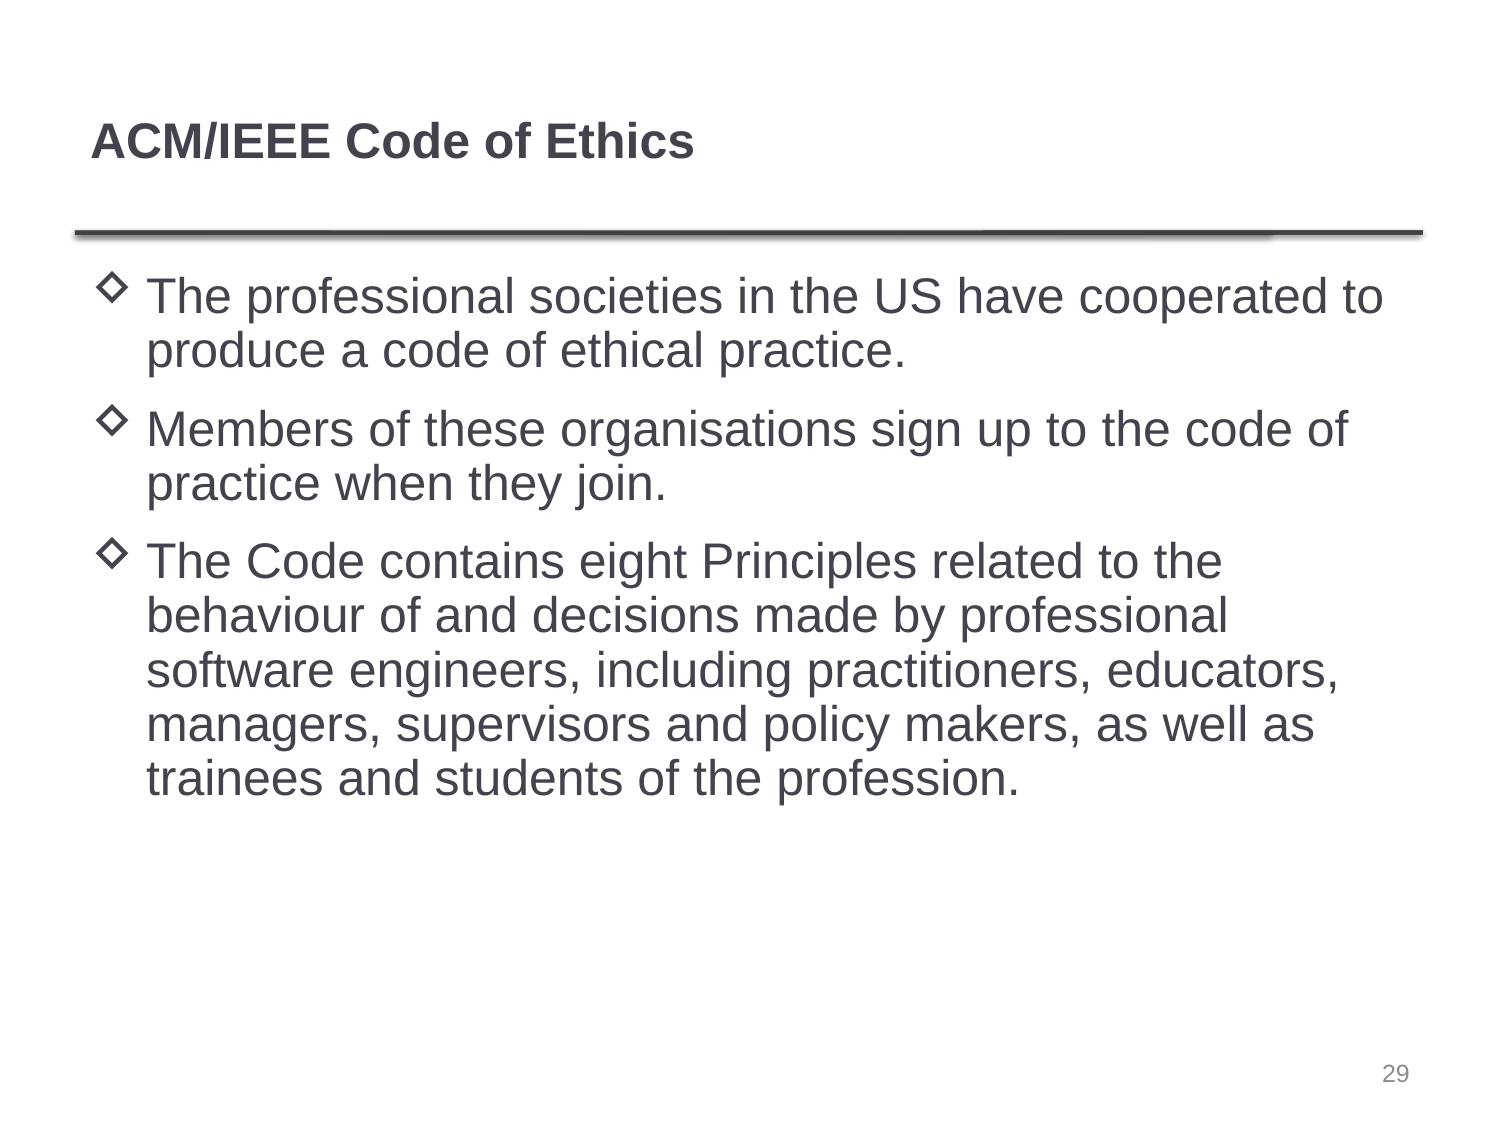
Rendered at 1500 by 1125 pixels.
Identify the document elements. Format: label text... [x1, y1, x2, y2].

slide_number 29 [1074, 1042, 1425, 1103]
title ACM/IEEE Code of Ethics [74, 44, 1272, 233]
list The professional societies in the US have cooperated to produce a code of ethical practice. Members of these organisations sign up to the code of practice when they join. The Code contains eight Principles related to the behaviour of and decisions made by professional software engineers, including practitioners, educators, managers, supervisors and policy makers, as well as trainees and students of the profession. [75, 262, 1425, 1005]
